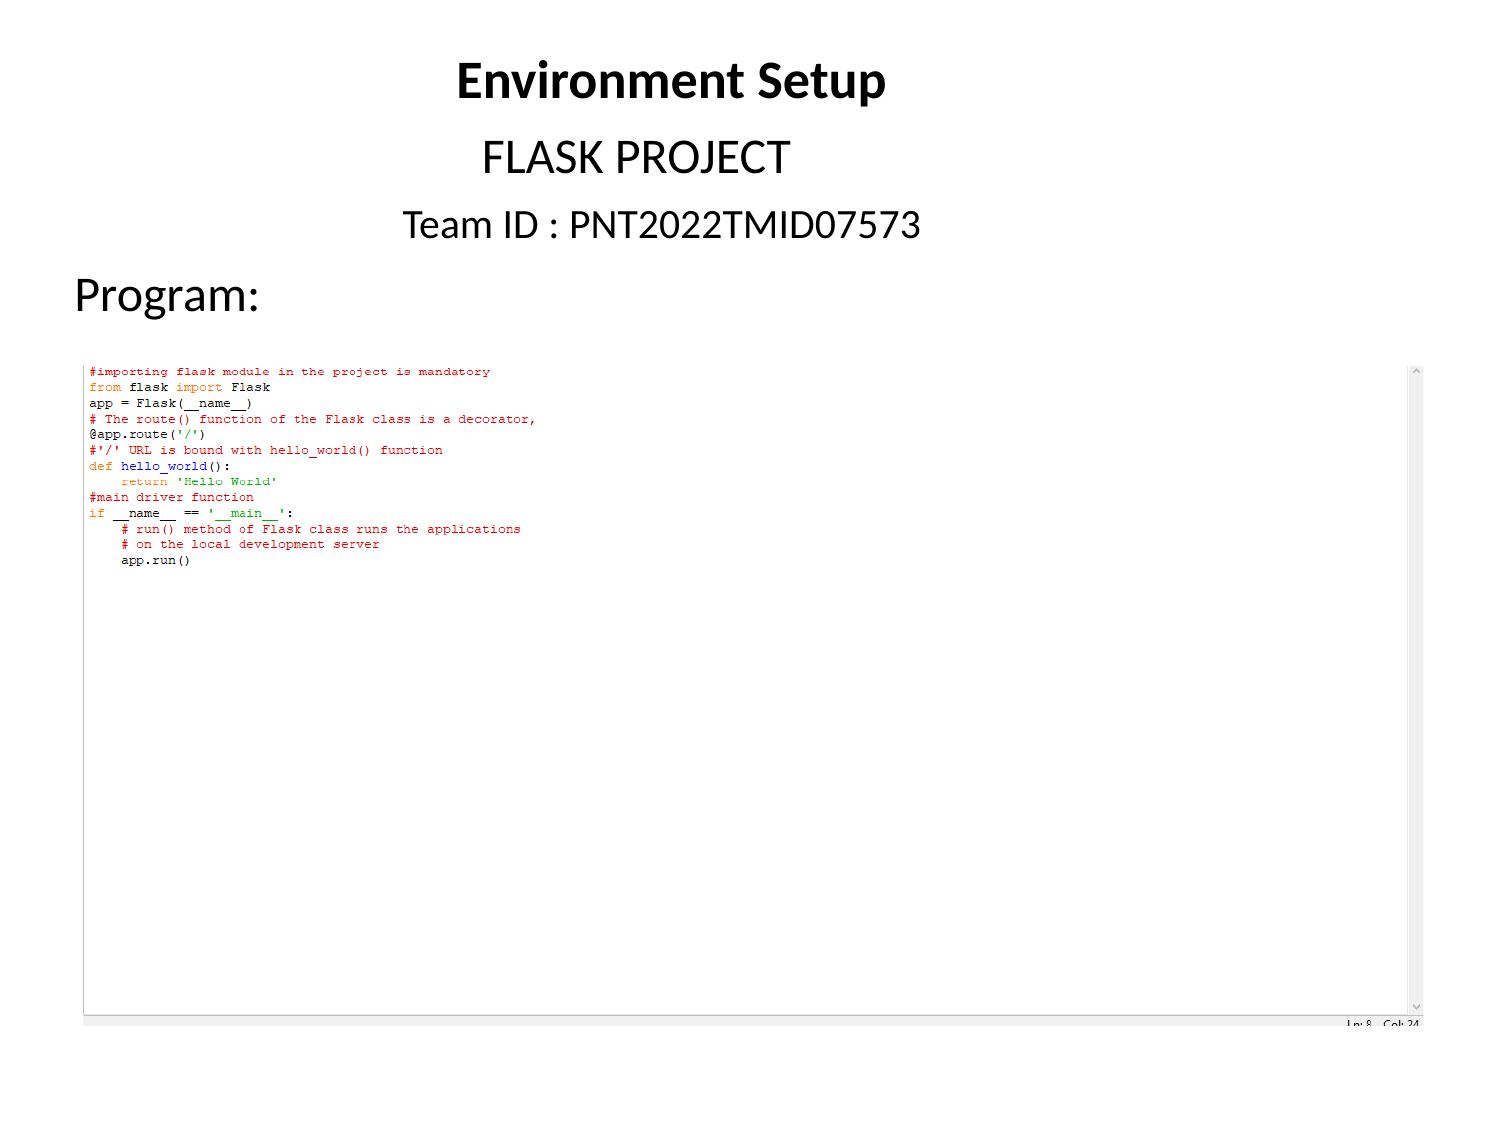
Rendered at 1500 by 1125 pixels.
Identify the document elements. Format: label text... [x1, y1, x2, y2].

picture [83, 365, 1424, 1026]
text_box FLASK PROJECT [354, 115, 1329, 191]
text_box Team ID : PNT2022TMID07573 [387, 189, 1377, 254]
text_box Program: [59, 253, 716, 329]
text_box Environment Setup [159, 26, 1223, 212]
